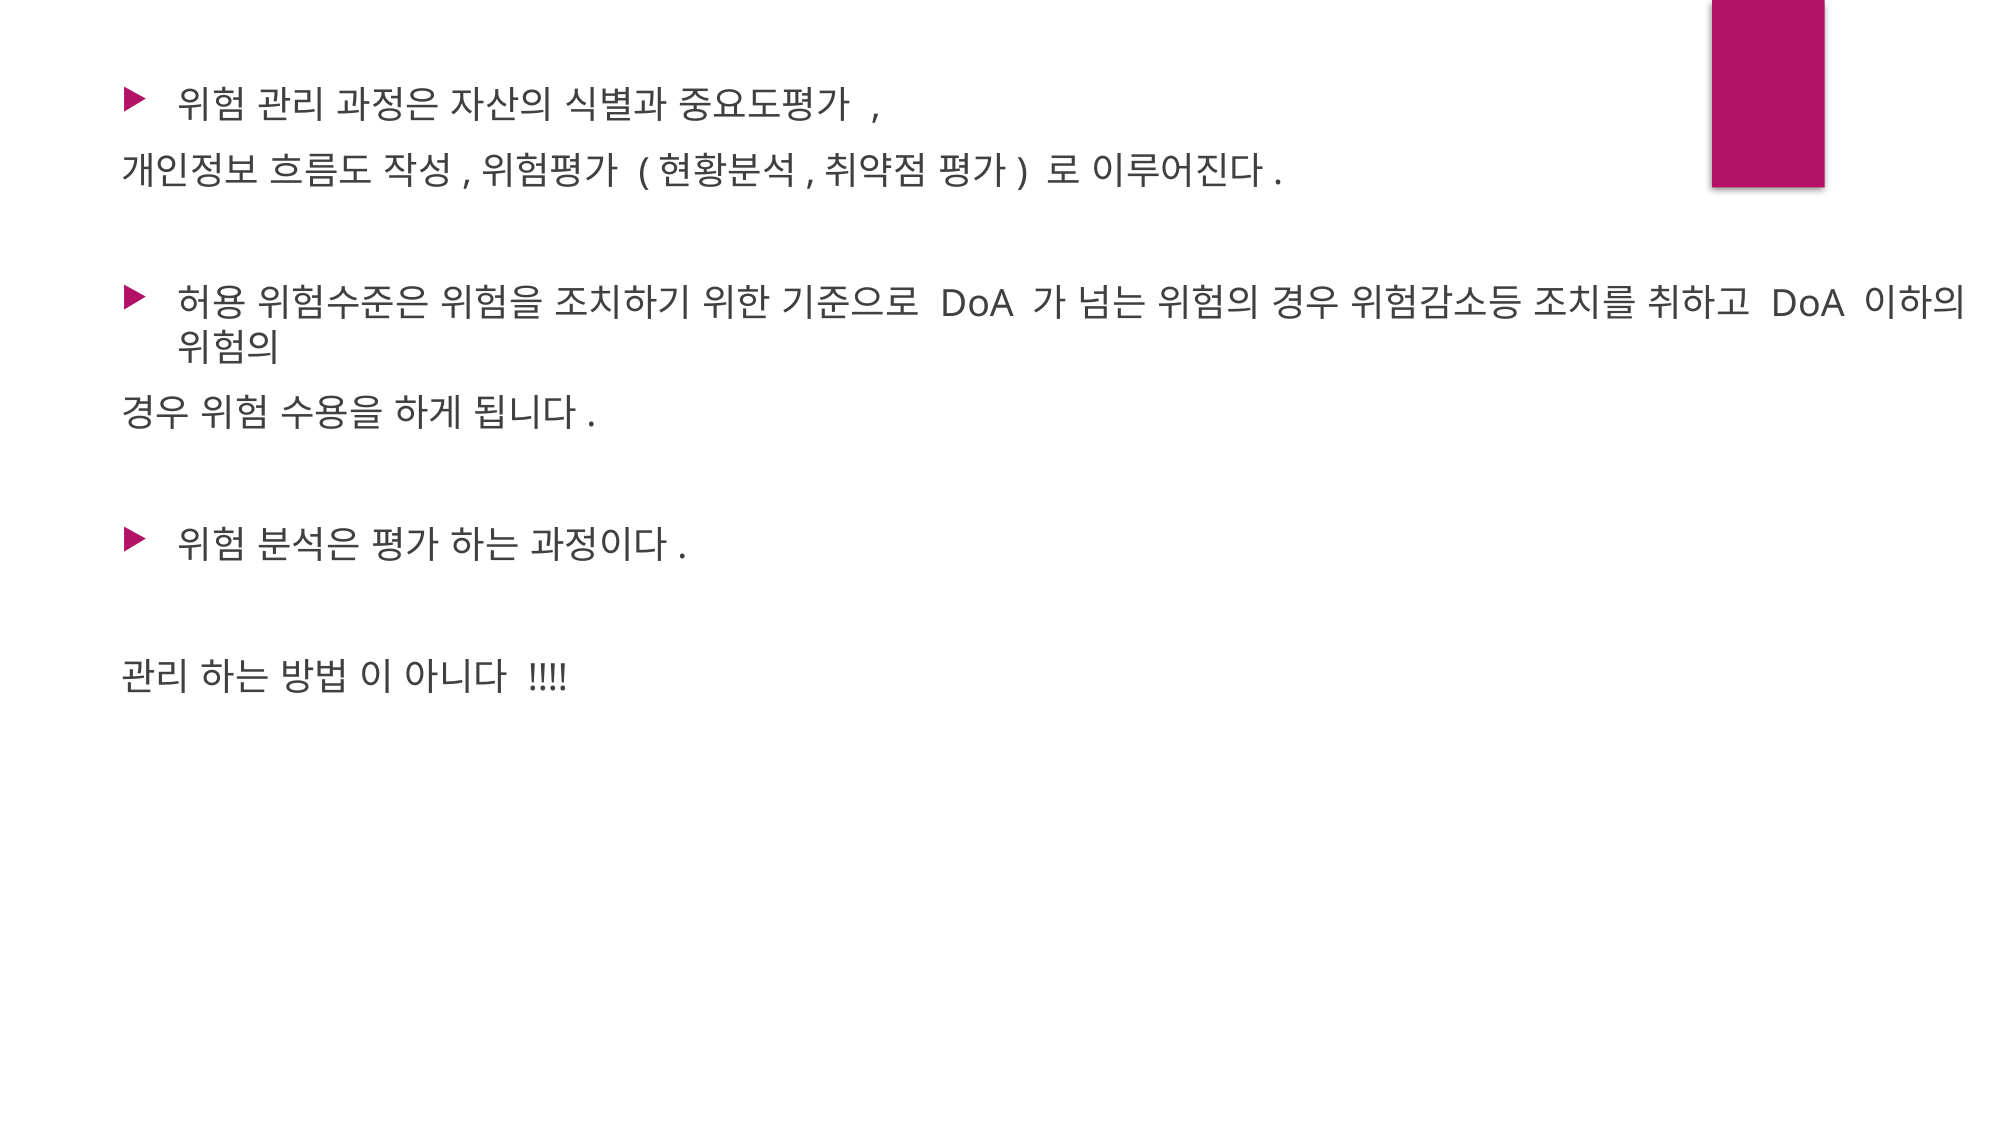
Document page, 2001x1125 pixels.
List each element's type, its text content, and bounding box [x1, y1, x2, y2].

list 위험 관리 과정은 자산의 식별과 중요도평가 , 개인정보 흐름도 작성,위험평가 (현황분석,취약점 평가) 로 이루어진다. 허용 위험수준은 위험을 조치하기 위한 기준으로 DoA 가 넘는 위험의 경우 위험감소등 조치를 취하고 DoA 이하의 위험의 경우 위험 수용을 하게 됩니다. 위험 분석은 평가 하는 과정이다. 관리 하는 방법 이 아니다 !!!! [106, 73, 2000, 1083]
